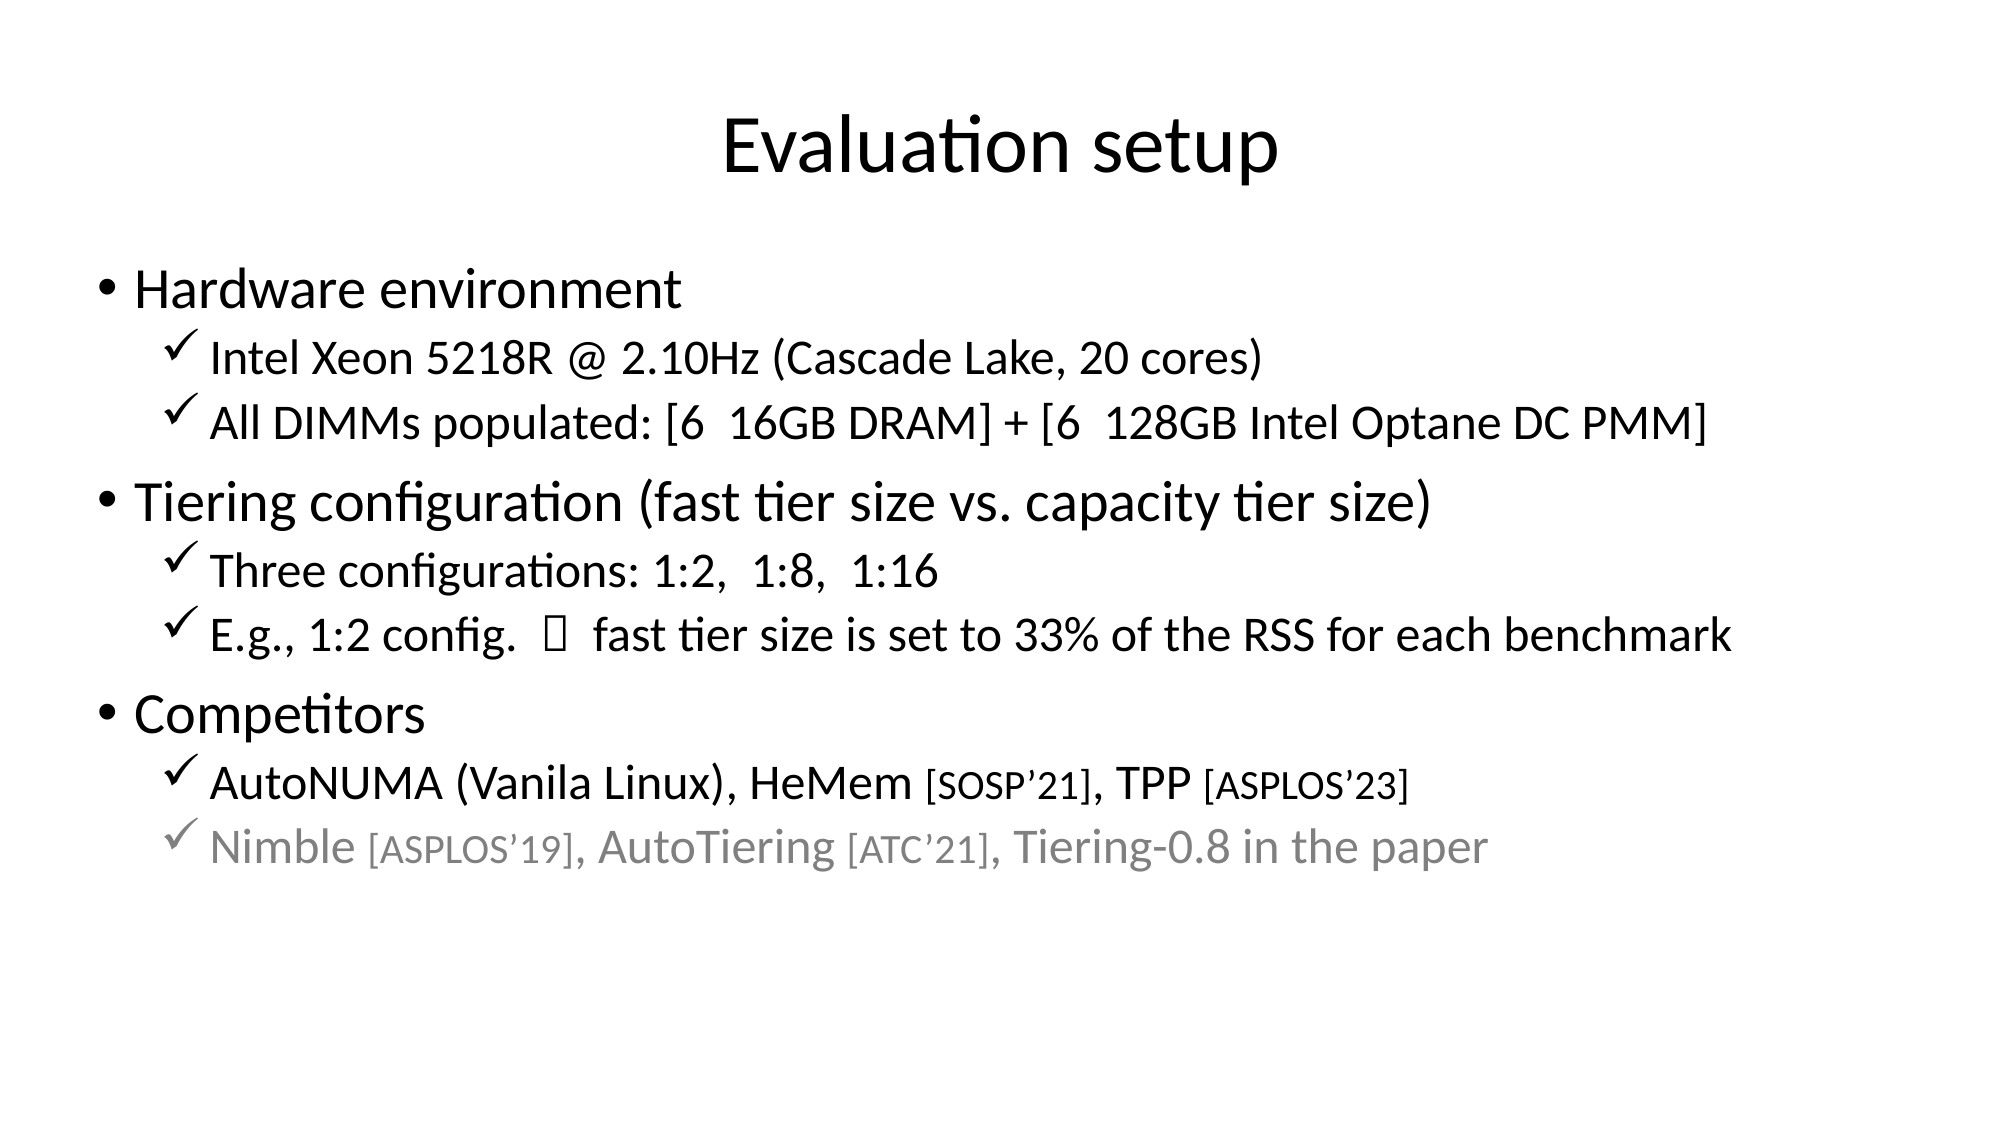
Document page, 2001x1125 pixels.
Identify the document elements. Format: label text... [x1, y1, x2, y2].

title Evaluation setup [83, 59, 1919, 231]
